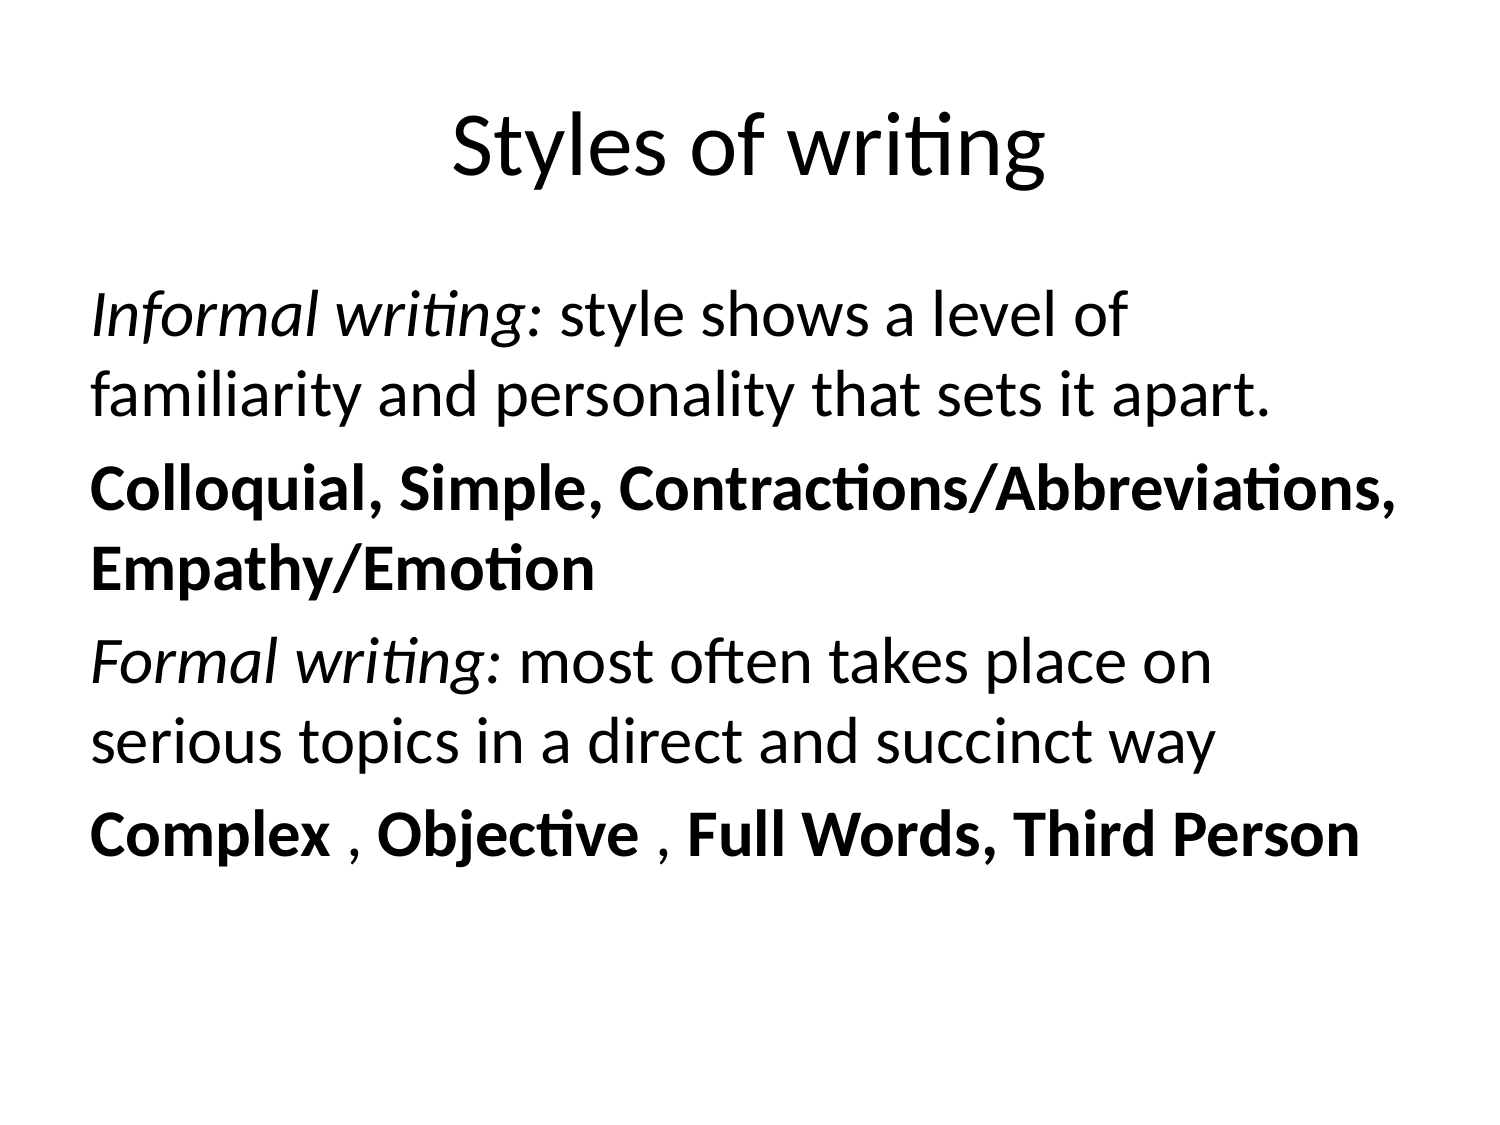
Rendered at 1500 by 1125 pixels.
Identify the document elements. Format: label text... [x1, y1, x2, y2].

title Styles of writing [75, 45, 1425, 233]
list Informal writing: style shows a level of familiarity and personality that sets it apart. Colloquial, Simple, Contractions/Abbreviations, Empathy/Emotion Formal writing: most often takes place on serious topics in a direct and succinct way Complex , Objective , Full Words, Third Person [75, 262, 1425, 1005]
